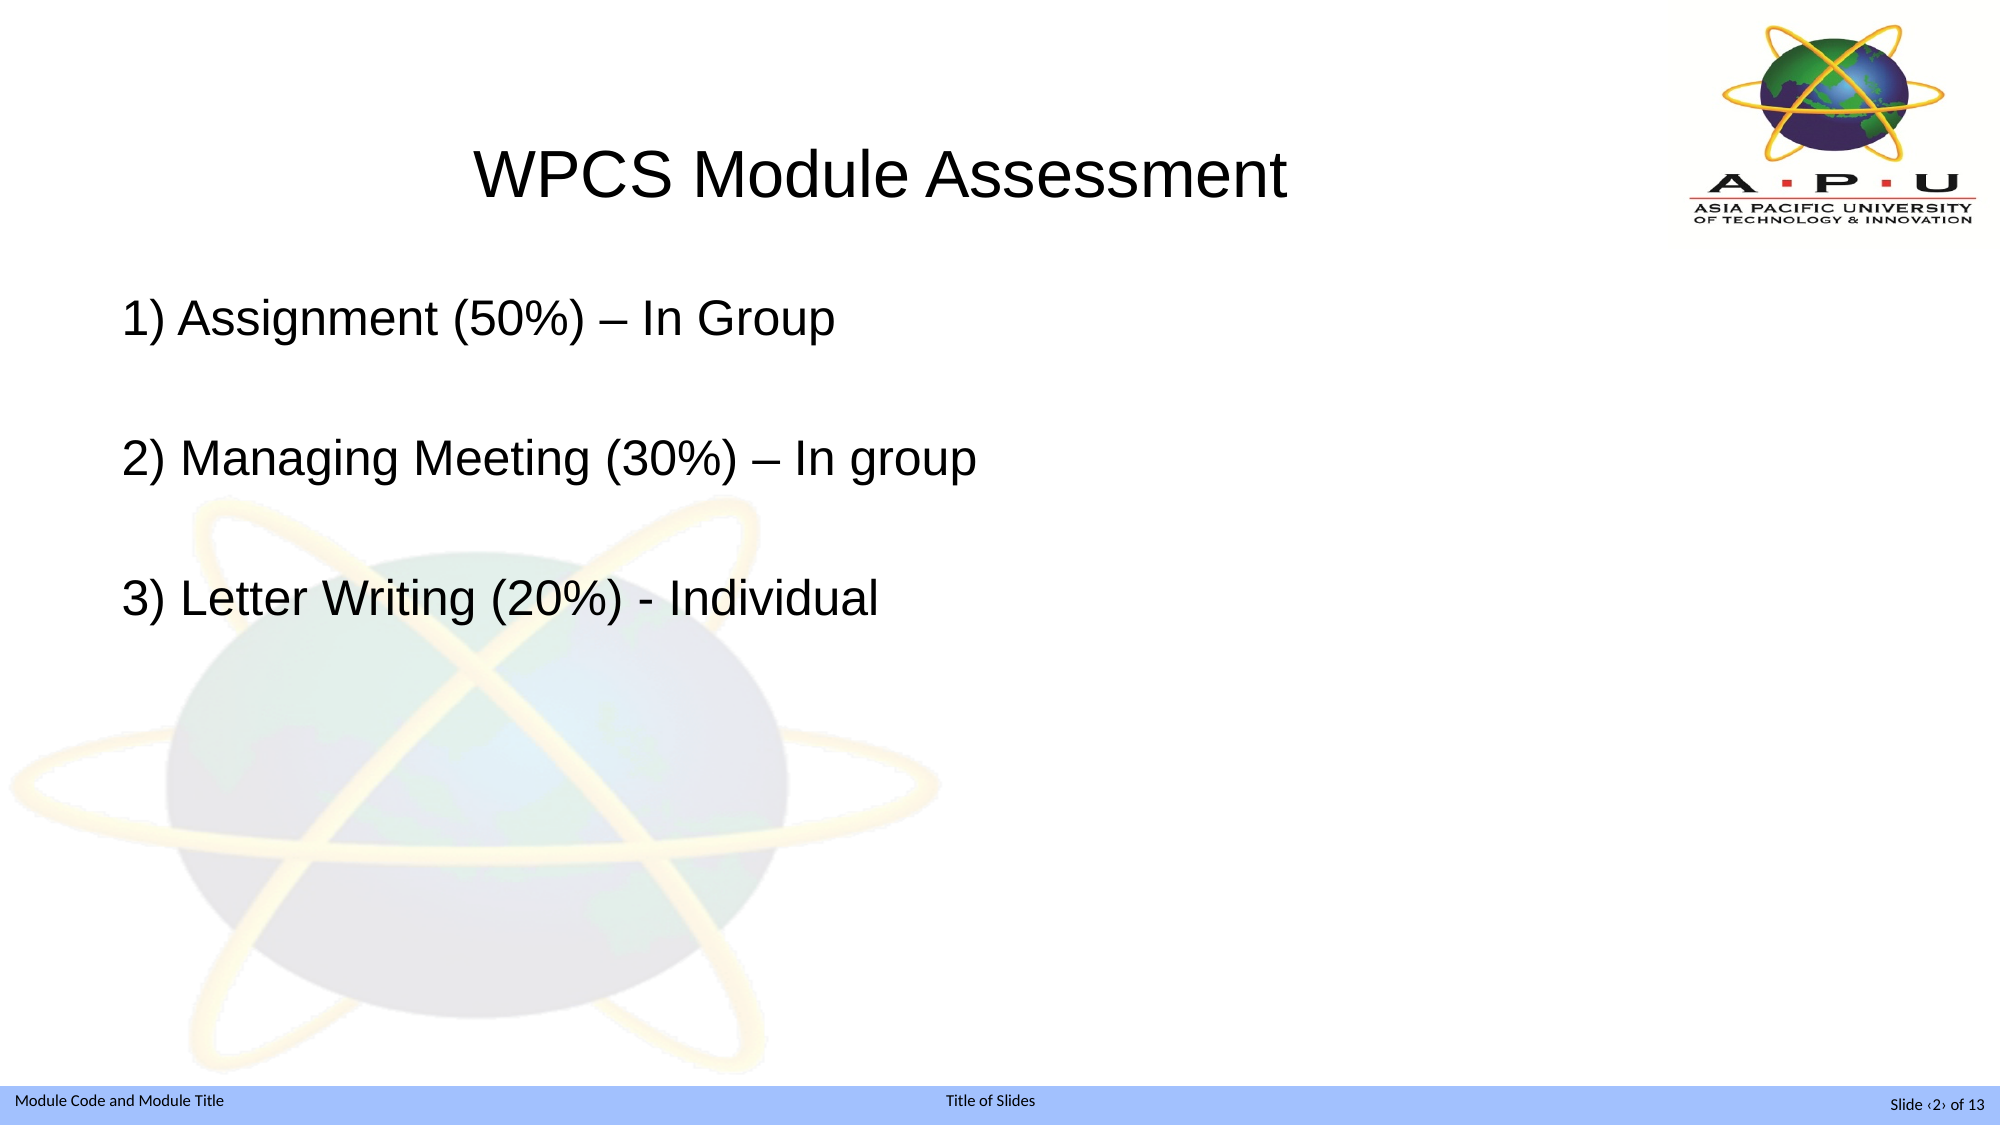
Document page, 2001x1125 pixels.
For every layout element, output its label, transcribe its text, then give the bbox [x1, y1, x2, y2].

footer Slide ‹2› of 13 [1366, 1086, 2000, 1125]
list 1) Assignment (50%) – In Group 2) Managing Meeting (30%) – In group 3) Letter Writing (20%) - Individual [106, 278, 1907, 1021]
picture [1668, 0, 2000, 249]
title WPCS Module Assessment [106, 69, 1657, 272]
